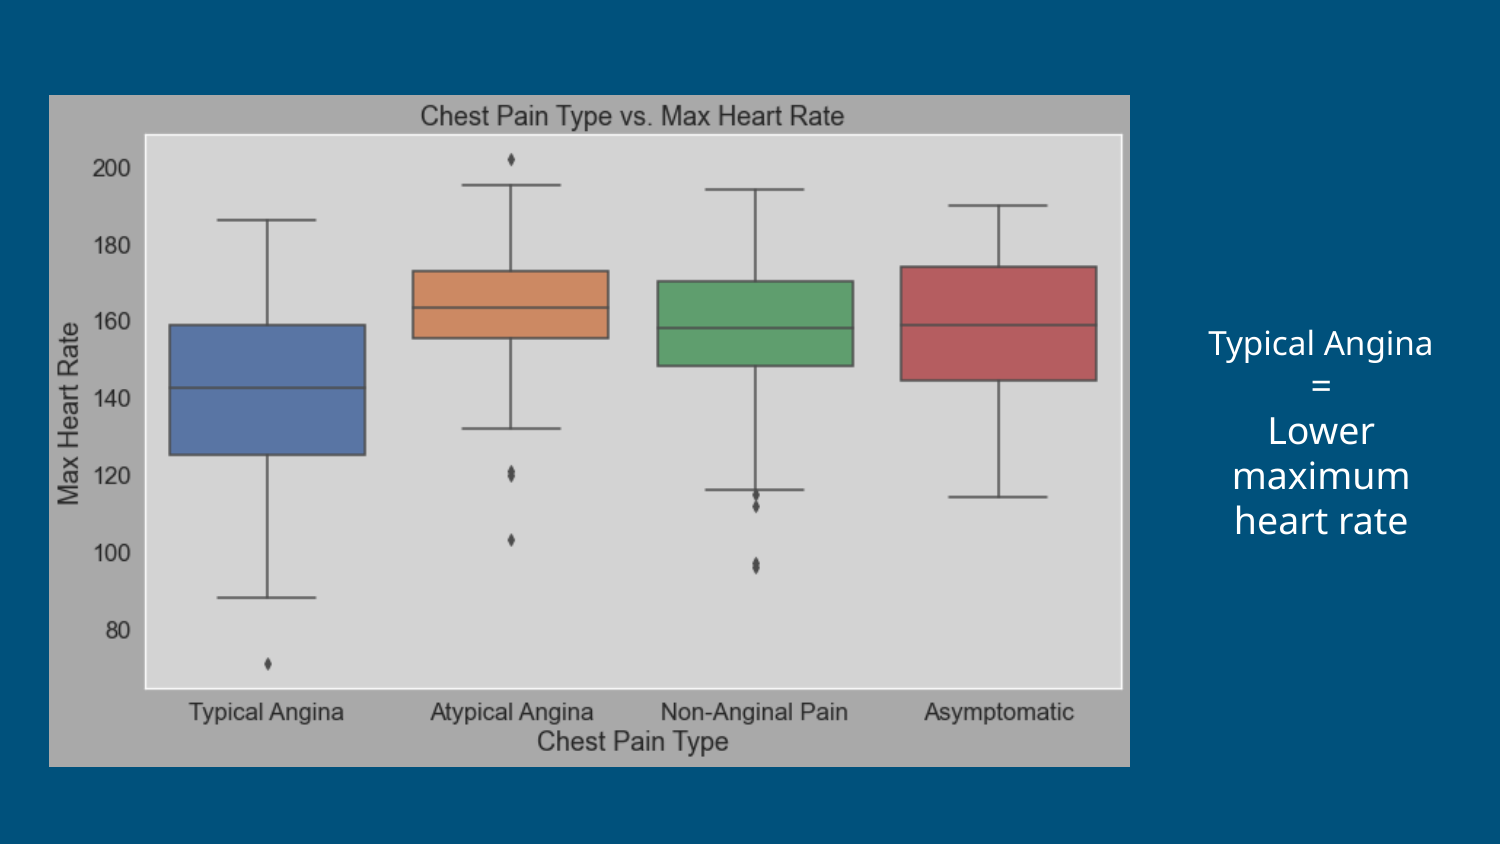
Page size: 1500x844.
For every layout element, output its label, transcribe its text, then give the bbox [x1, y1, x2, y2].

text_box Typical Angina = Lower maximum heart rate [1186, 307, 1456, 556]
picture [50, 96, 1129, 766]
